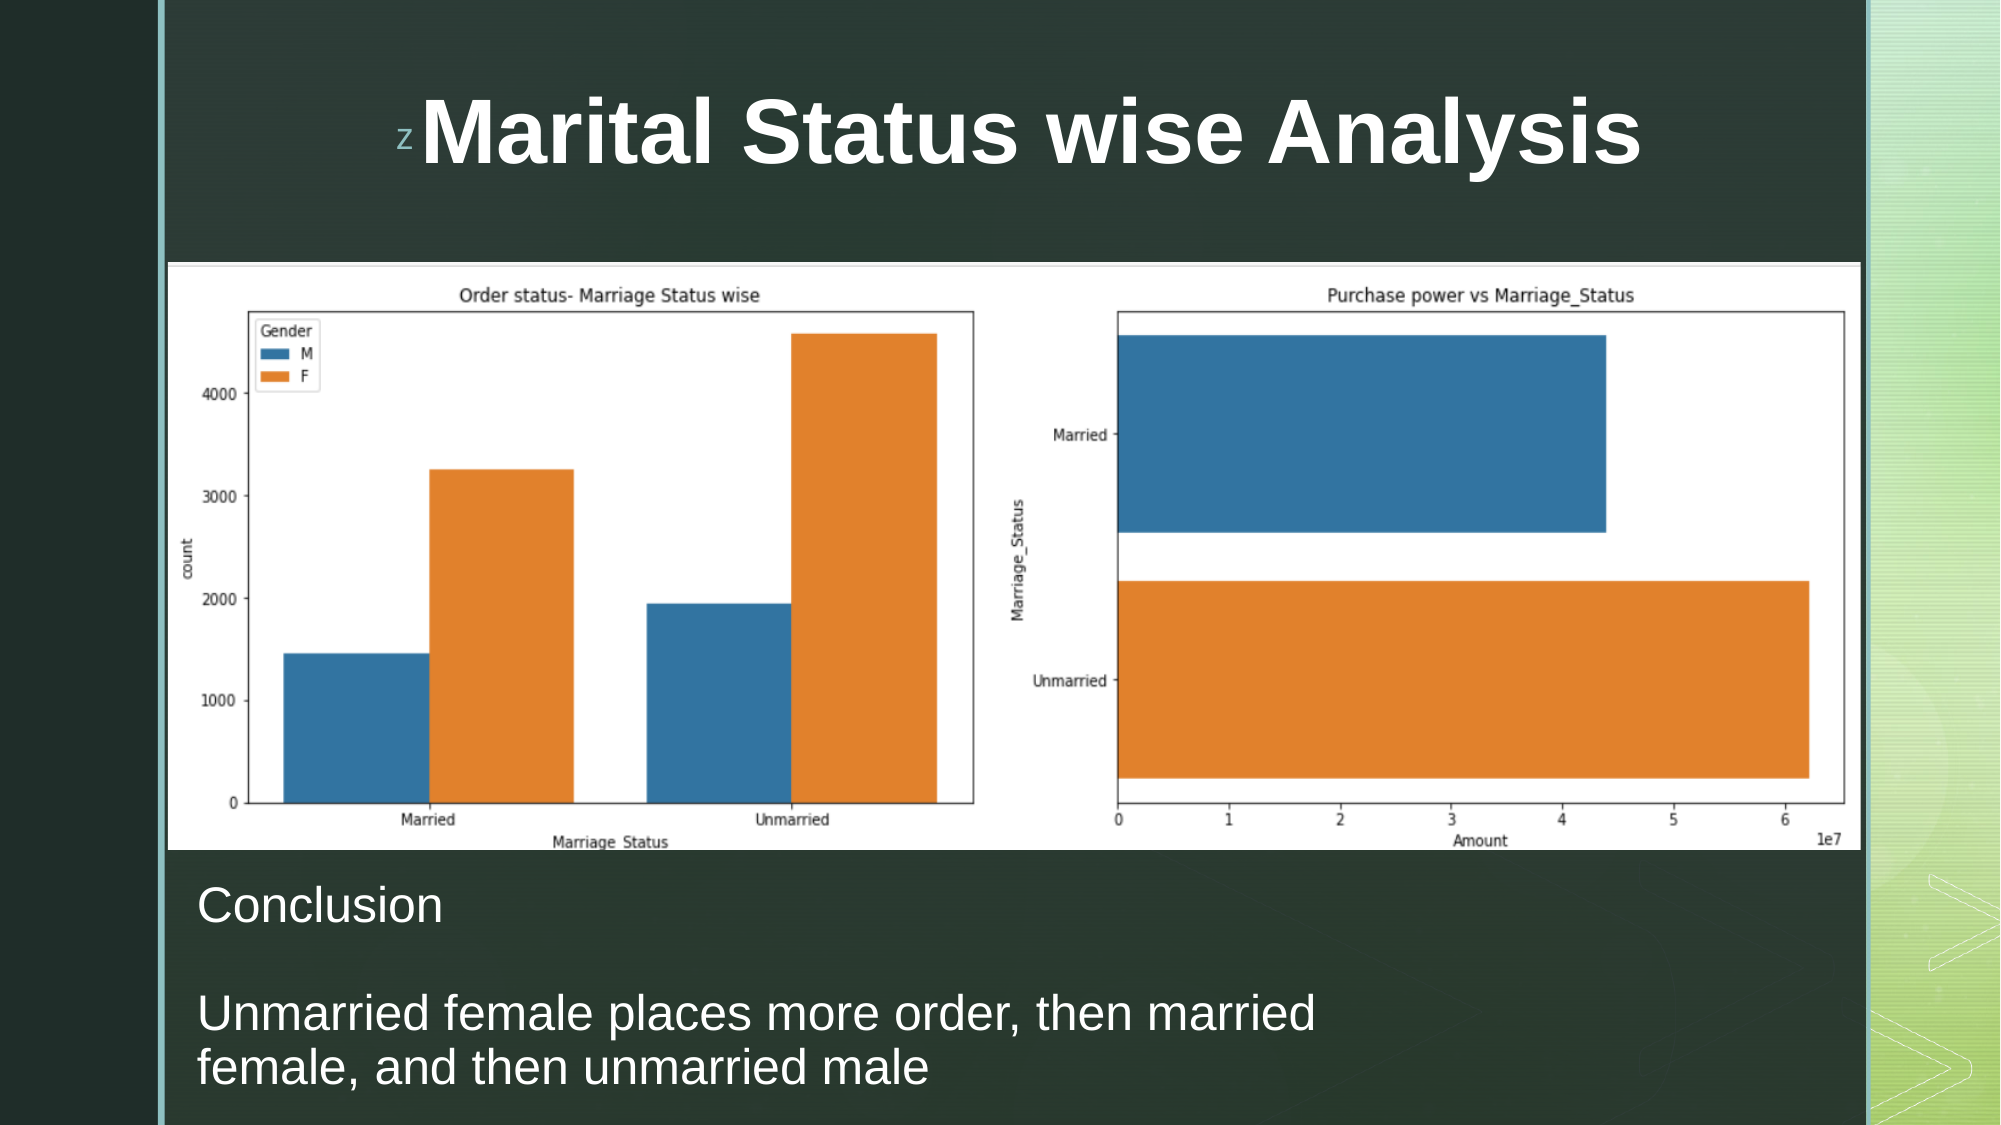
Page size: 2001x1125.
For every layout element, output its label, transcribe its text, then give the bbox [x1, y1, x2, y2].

text_box Conclusion Unmarried female places more order, then married female, and then unmarried male [181, 871, 1484, 1106]
picture [167, 262, 1861, 851]
title Marital Status wise Analysis [405, 77, 1711, 204]
picture [1871, 0, 2001, 1125]
